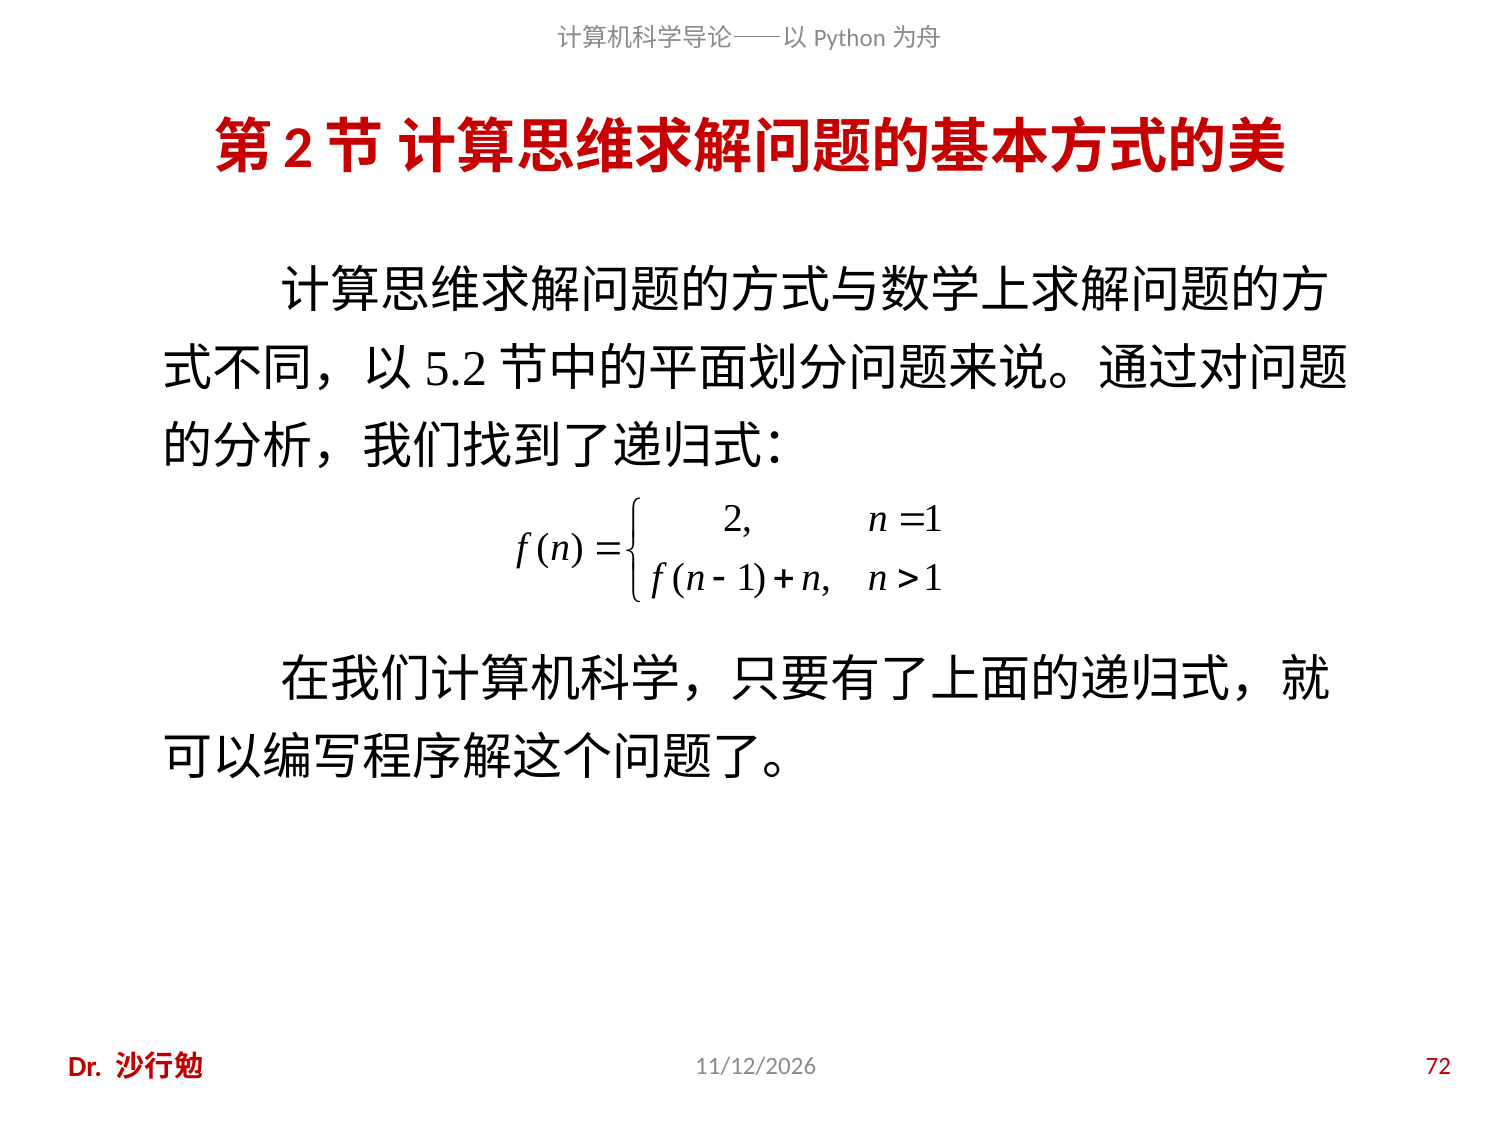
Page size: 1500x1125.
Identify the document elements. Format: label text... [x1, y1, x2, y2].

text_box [502, 491, 946, 610]
title 第2节 计算思维求解问题的基本方式的美 [75, 79, 1425, 209]
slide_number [501, 1035, 1010, 1095]
slide_number 72 [1116, 1035, 1467, 1095]
footer Dr. 沙行勉 [53, 1035, 386, 1095]
list 计算思维求解问题的方式与数学上求解问题的方式不同，以5.2节中的平面划分问题来说。通过对问题的分析，我们找到了递归式： 在我们计算机科学，只要有了上面的递归式，就可以编写程序解这个问题了。 [147, 231, 1376, 1005]
